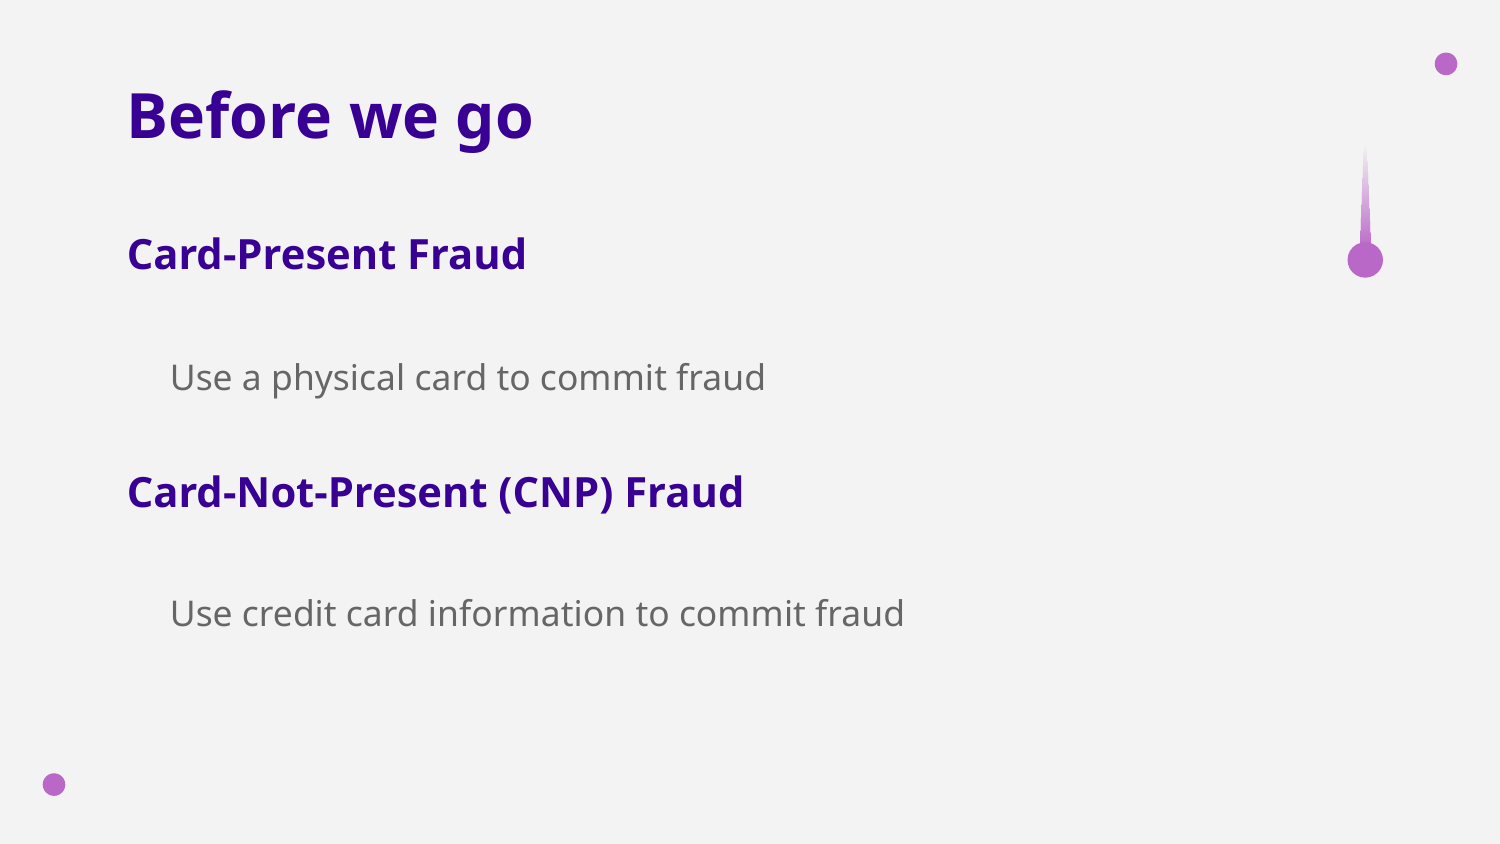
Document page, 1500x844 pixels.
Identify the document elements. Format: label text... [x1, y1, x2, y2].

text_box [1347, 119, 1384, 278]
subtitle Card-Not-Present (CNP) Fraud [111, 457, 1204, 539]
title Before we go [111, 75, 1389, 166]
subtitle Card-Present Fraud [111, 219, 1204, 302]
text_box Use a physical card to commit fraud [154, 333, 1247, 413]
text_box Use credit card information to commit fraud [154, 569, 1247, 649]
